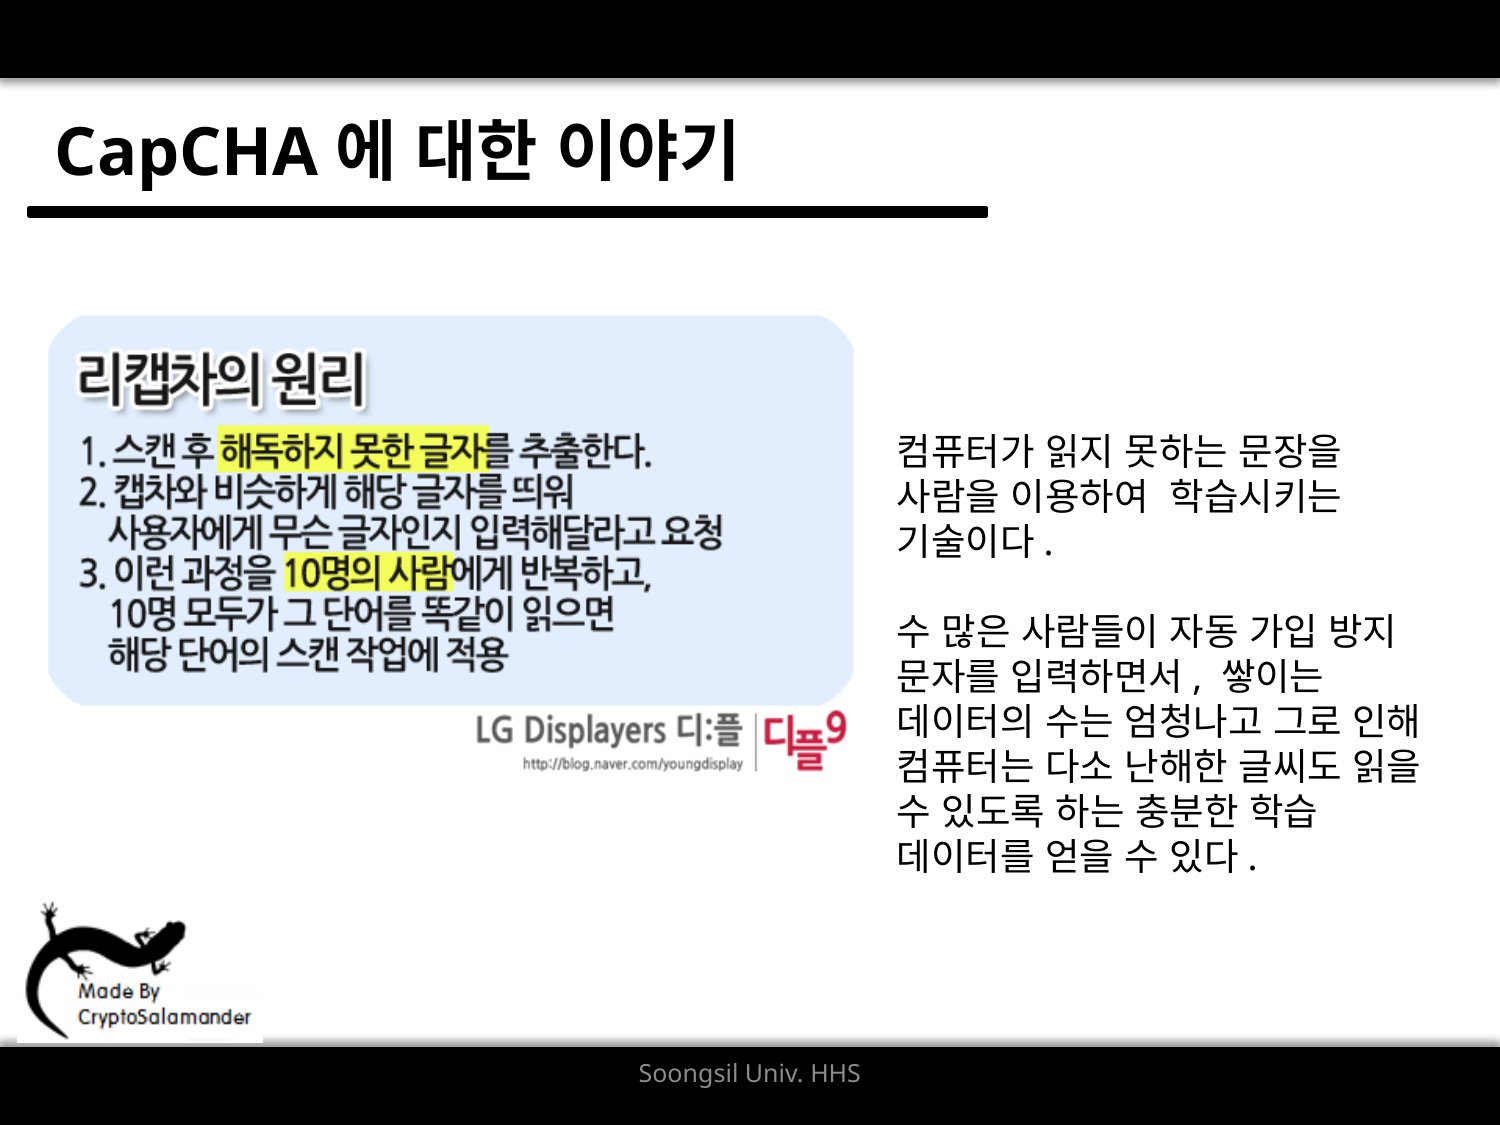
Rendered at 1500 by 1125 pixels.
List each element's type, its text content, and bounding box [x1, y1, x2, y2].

text_box [0, 1047, 1500, 1125]
text_box [0, 0, 1500, 78]
picture [22, 305, 883, 796]
text_box CapCHA에 대한 이야기 [39, 101, 757, 197]
footer Soongsil Univ. HHS [512, 1042, 988, 1103]
text_box 컴퓨터가 읽지 못하는 문장을 사람을 이용하여 학습시키는 기술이다. 수 많은 사람들이 자동 가입 방지 문자를 입력하면서, 쌓이는 데이터의 수는 엄청나고 그로 인해 컴퓨터는 다소 난해한 글씨도 읽을 수 있도록 하는 충분한 학습 데이터를 얻을 수 있다. [882, 420, 1453, 886]
picture [17, 892, 263, 1043]
text_box [27, 206, 988, 218]
